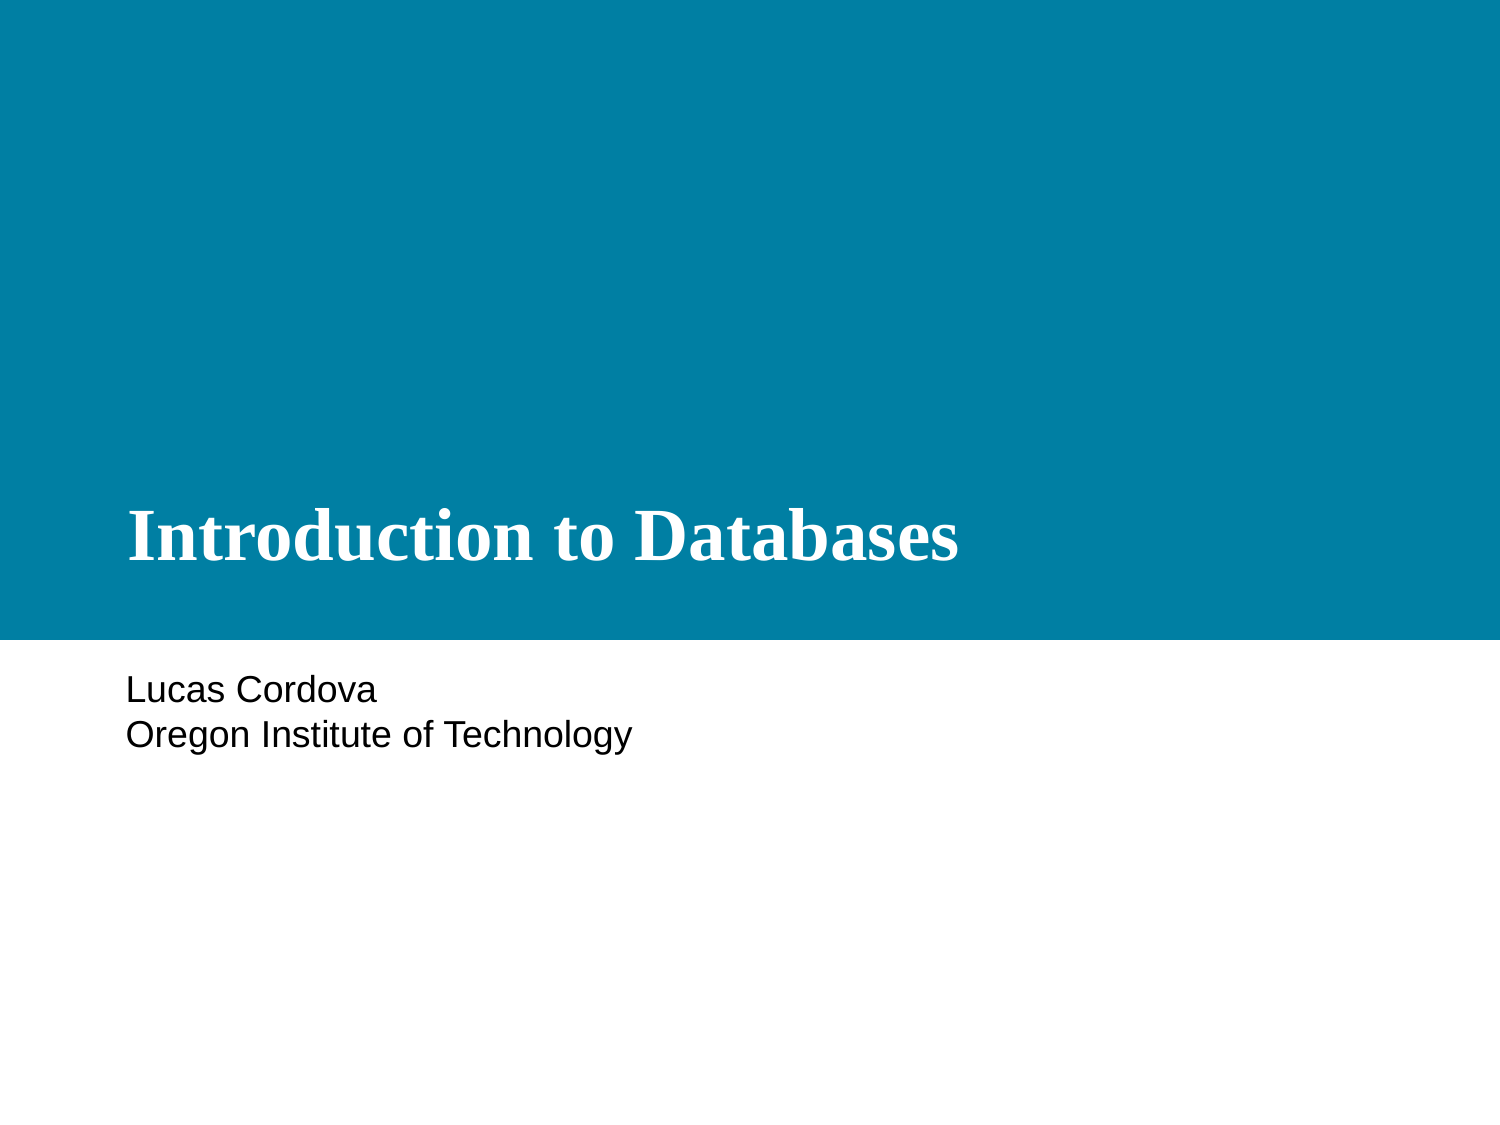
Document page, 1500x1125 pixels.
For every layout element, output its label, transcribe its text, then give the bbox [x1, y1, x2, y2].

title Introduction to Databases [112, 125, 1388, 591]
subtitle Lucas Cordova Oregon Institute of Technology [110, 650, 1390, 938]
